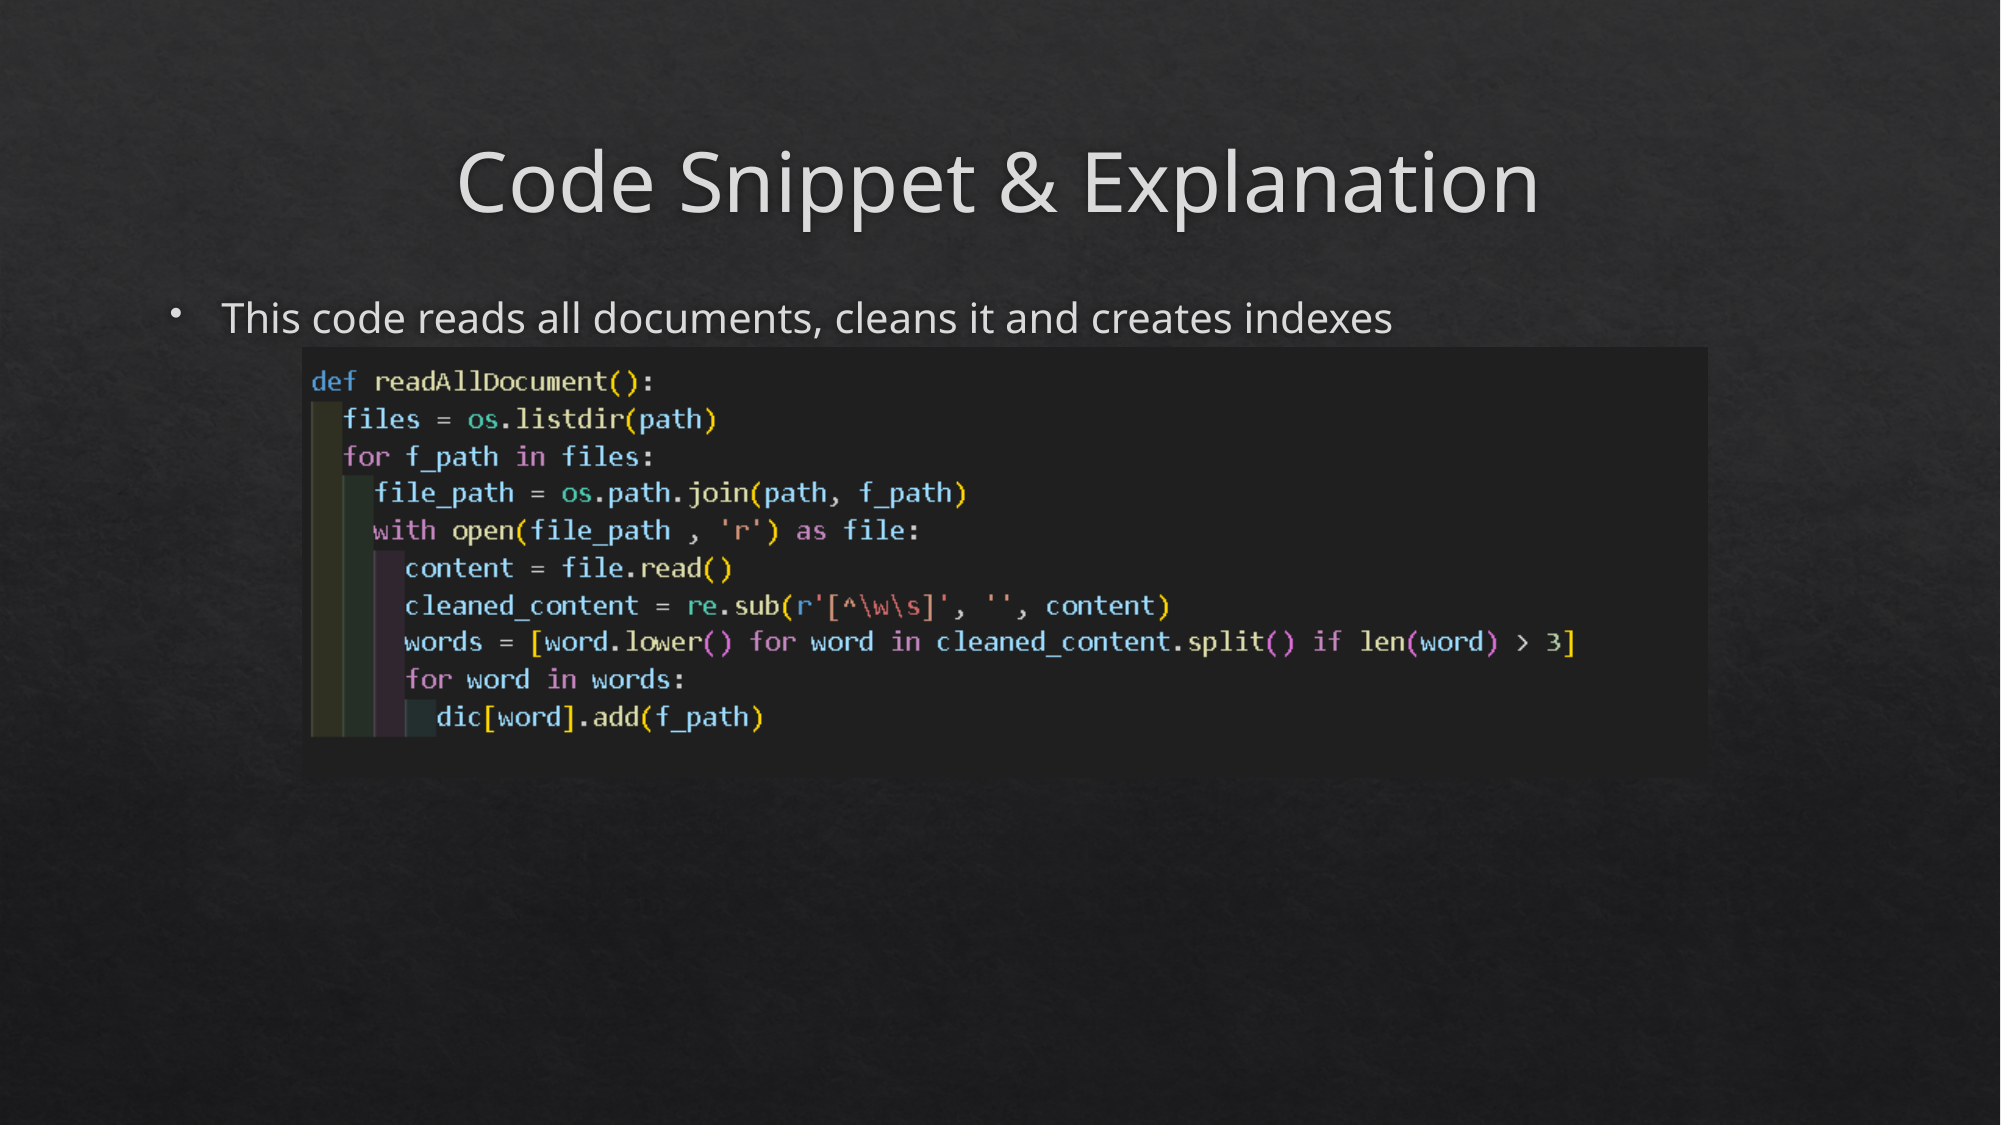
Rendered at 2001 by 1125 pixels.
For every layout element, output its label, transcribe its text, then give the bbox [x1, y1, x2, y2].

picture [301, 347, 1708, 778]
list This code reads all documents, cleans it and creates indexes [149, 284, 1849, 950]
title Code Snippet & Explanation [149, 99, 1849, 260]
